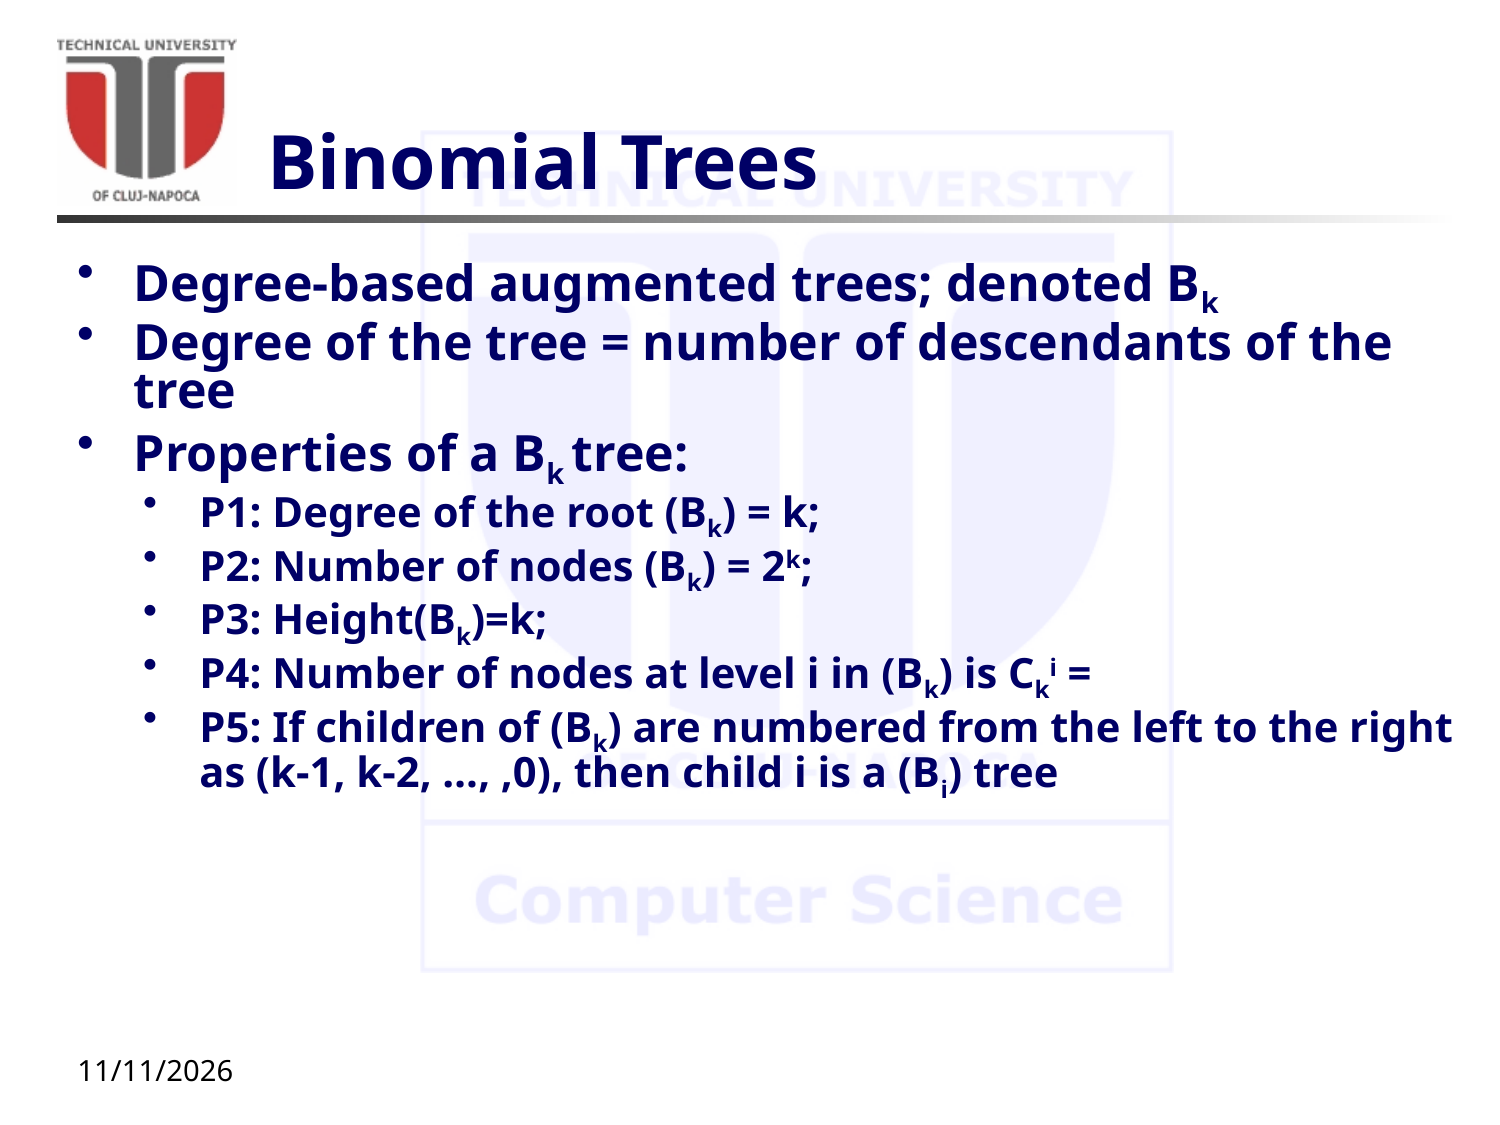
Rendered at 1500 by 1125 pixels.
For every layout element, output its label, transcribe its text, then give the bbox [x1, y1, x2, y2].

picture [420, 222, 1174, 973]
title Binomial Trees [252, 35, 1468, 213]
picture [425, 279, 435, 284]
picture [420, 449, 427, 465]
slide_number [62, 1025, 375, 1100]
picture [57, 33, 237, 206]
